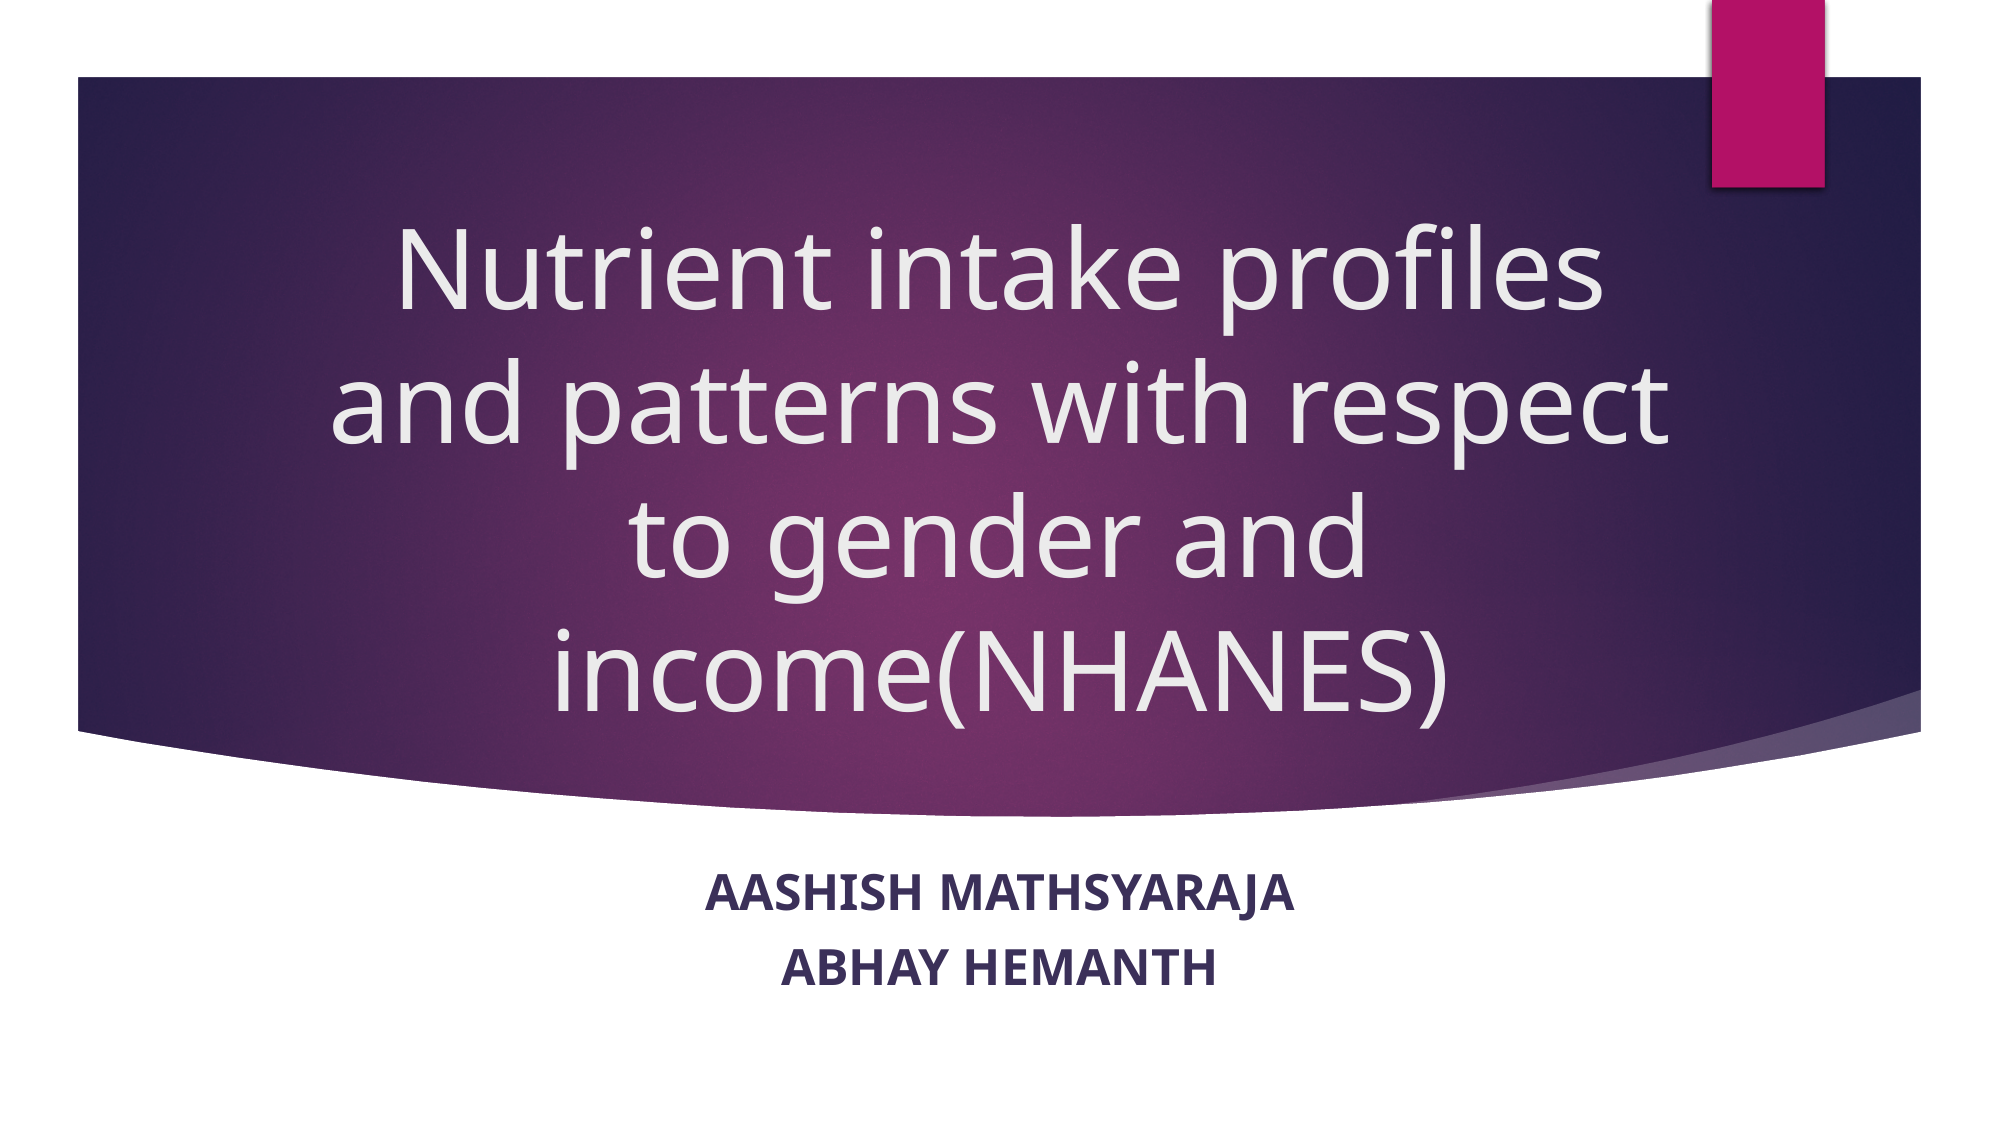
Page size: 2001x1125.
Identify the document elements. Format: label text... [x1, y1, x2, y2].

subtitle Aashish Mathsyaraja Abhay Hemanth [276, 859, 1724, 996]
text_box [72, 728, 1928, 1125]
text_box [1711, 0, 1825, 188]
text_box [1394, 689, 1921, 805]
title Nutrient intake profiles and patterns with respect to gender and income(NHANES) [276, 187, 1724, 744]
